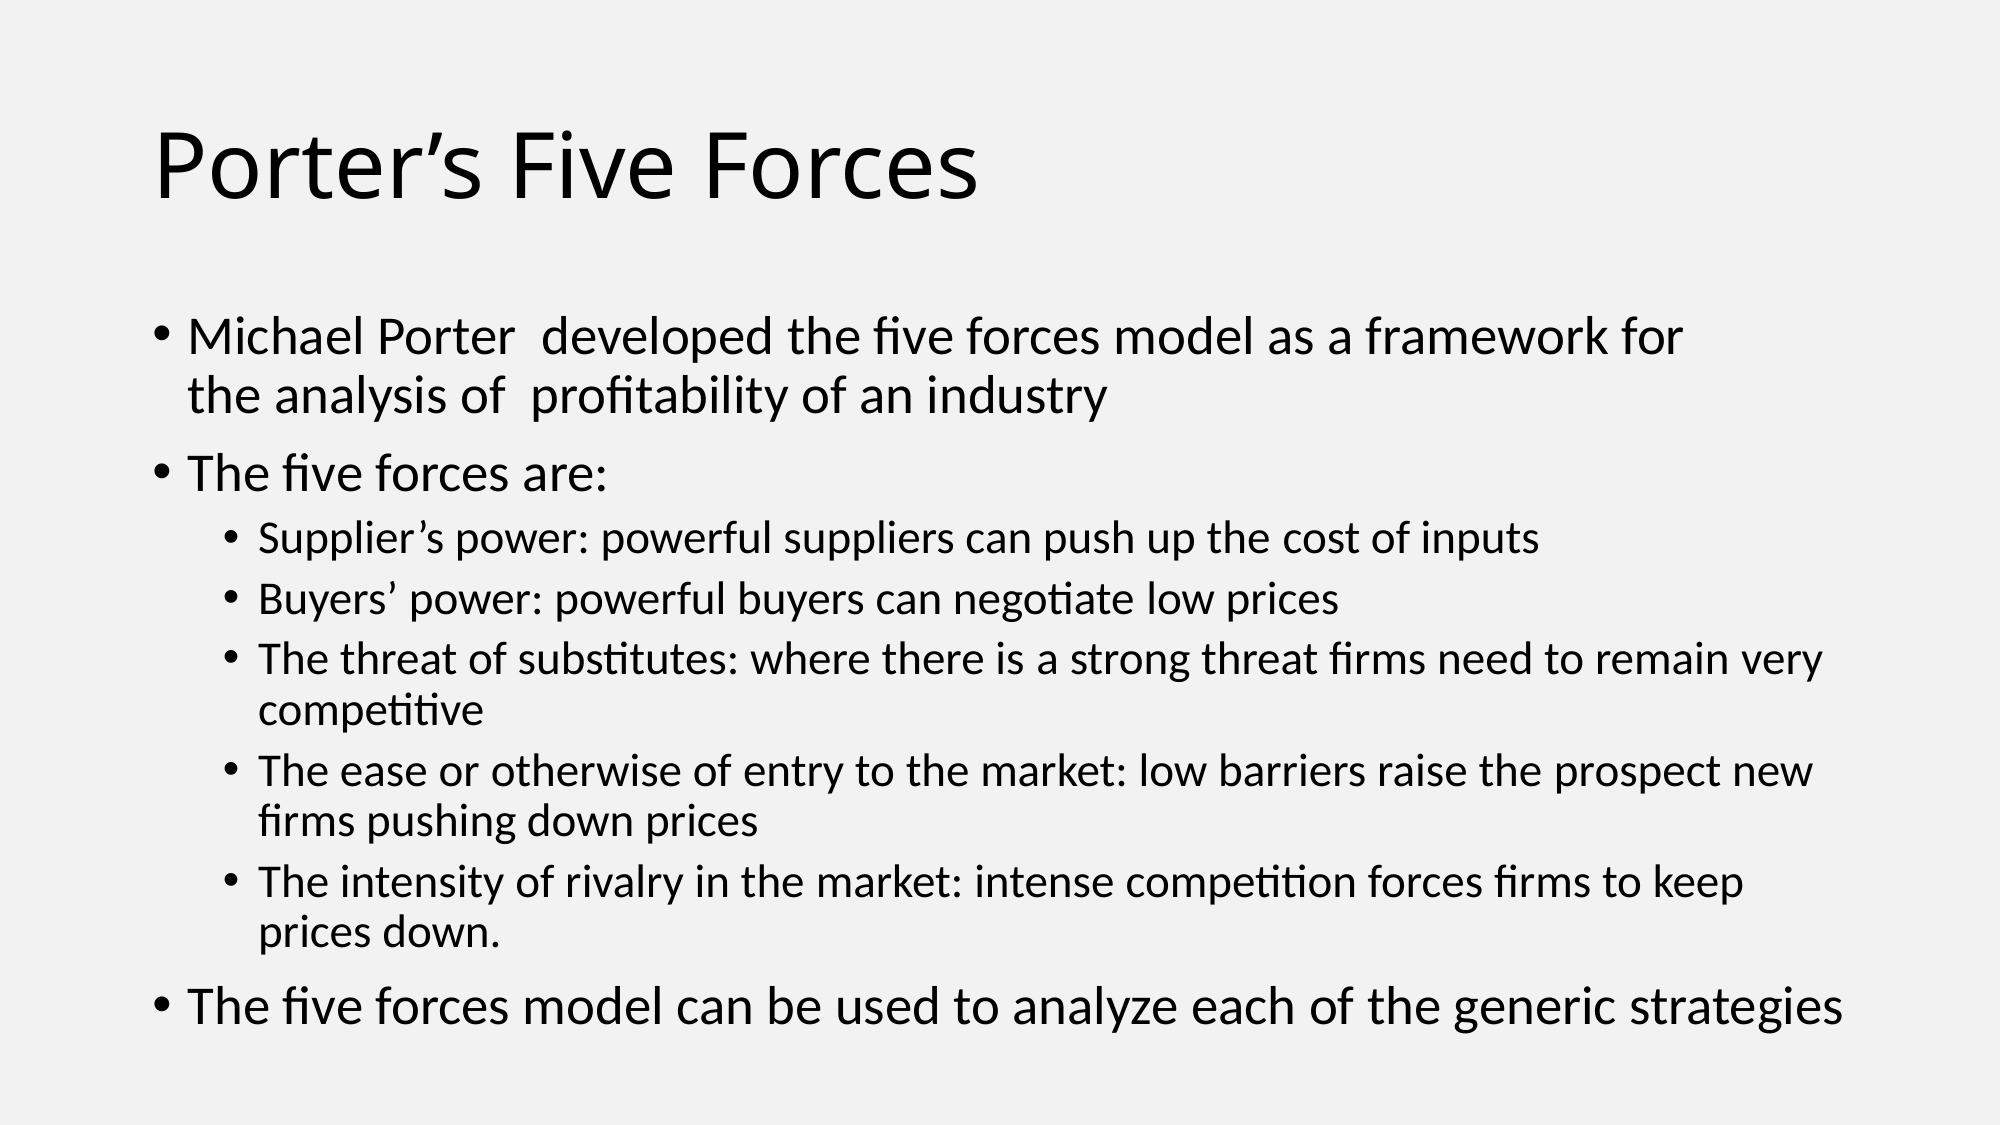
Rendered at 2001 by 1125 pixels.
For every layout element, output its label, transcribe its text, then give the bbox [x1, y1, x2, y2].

list Michael Porter developed the five forces model as a framework for the analysis of profitability of an industry The five forces are: Supplier’s power: powerful suppliers can push up the cost of inputs Buyers’ power: powerful buyers can negotiate low prices The threat of substitutes: where there is a strong threat firms need to remain very competitive The ease or otherwise of entry to the market: low barriers raise the prospect new firms pushing down prices The intensity of rivalry in the market: intense competition forces firms to keep prices down. The five forces model can be used to analyze each of the generic strategies [137, 299, 1863, 1110]
title Porter’s Five Forces [137, 59, 1863, 278]
